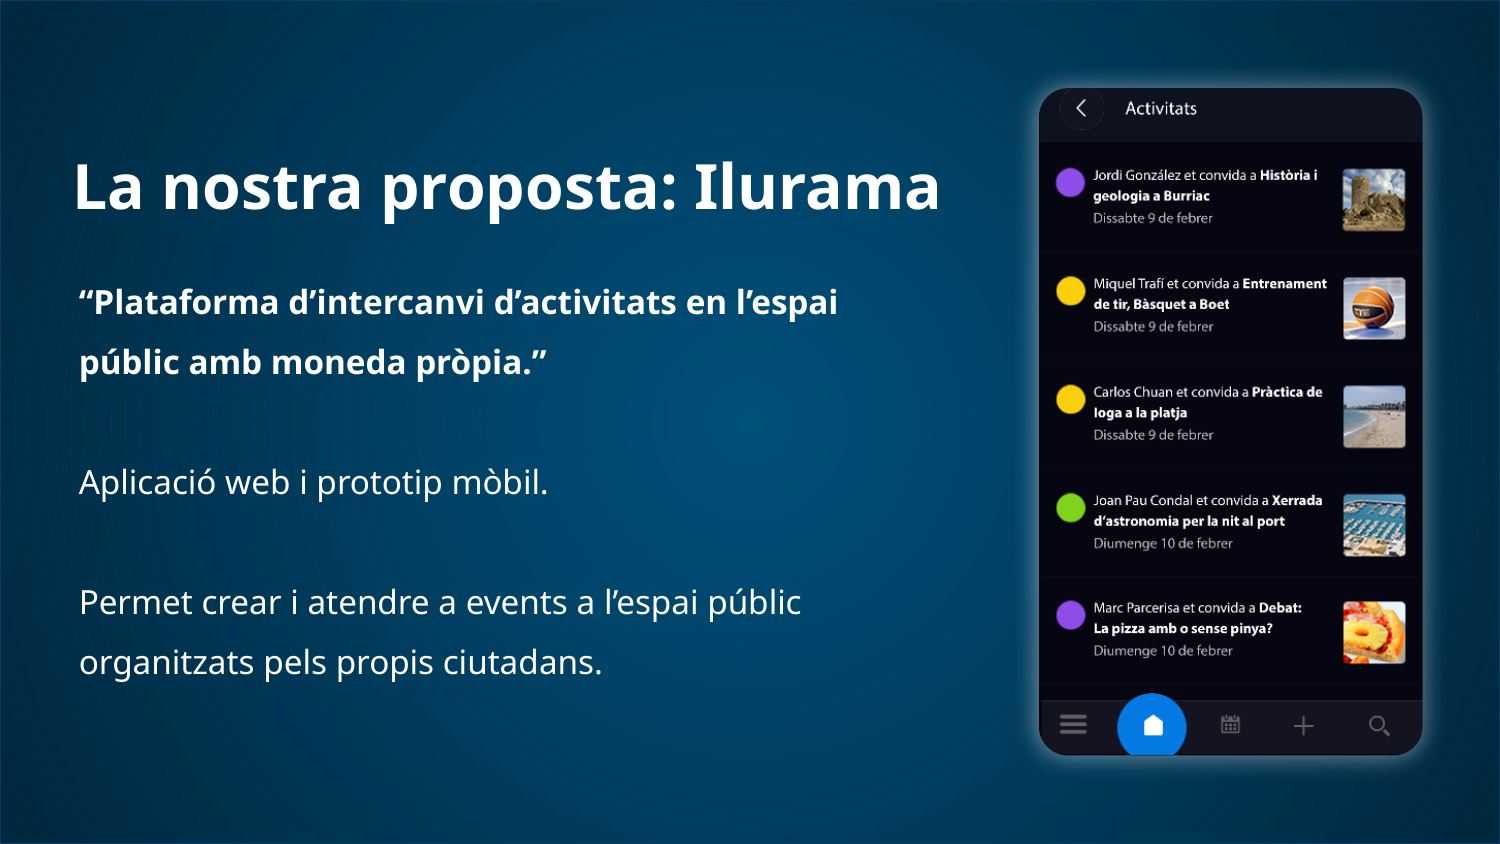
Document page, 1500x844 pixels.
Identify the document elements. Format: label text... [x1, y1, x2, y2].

list “Plataforma d’intercanvi d’activitats en l’espai públic amb moneda pròpia.” Aplicació web i prototip mòbil. Permet crear i atendre a events a l’espai públic organitzats pels propis ciutadans. [63, 246, 904, 752]
title La nostra proposta: Ilurama [57, 92, 1033, 237]
picture [1038, 87, 1423, 756]
